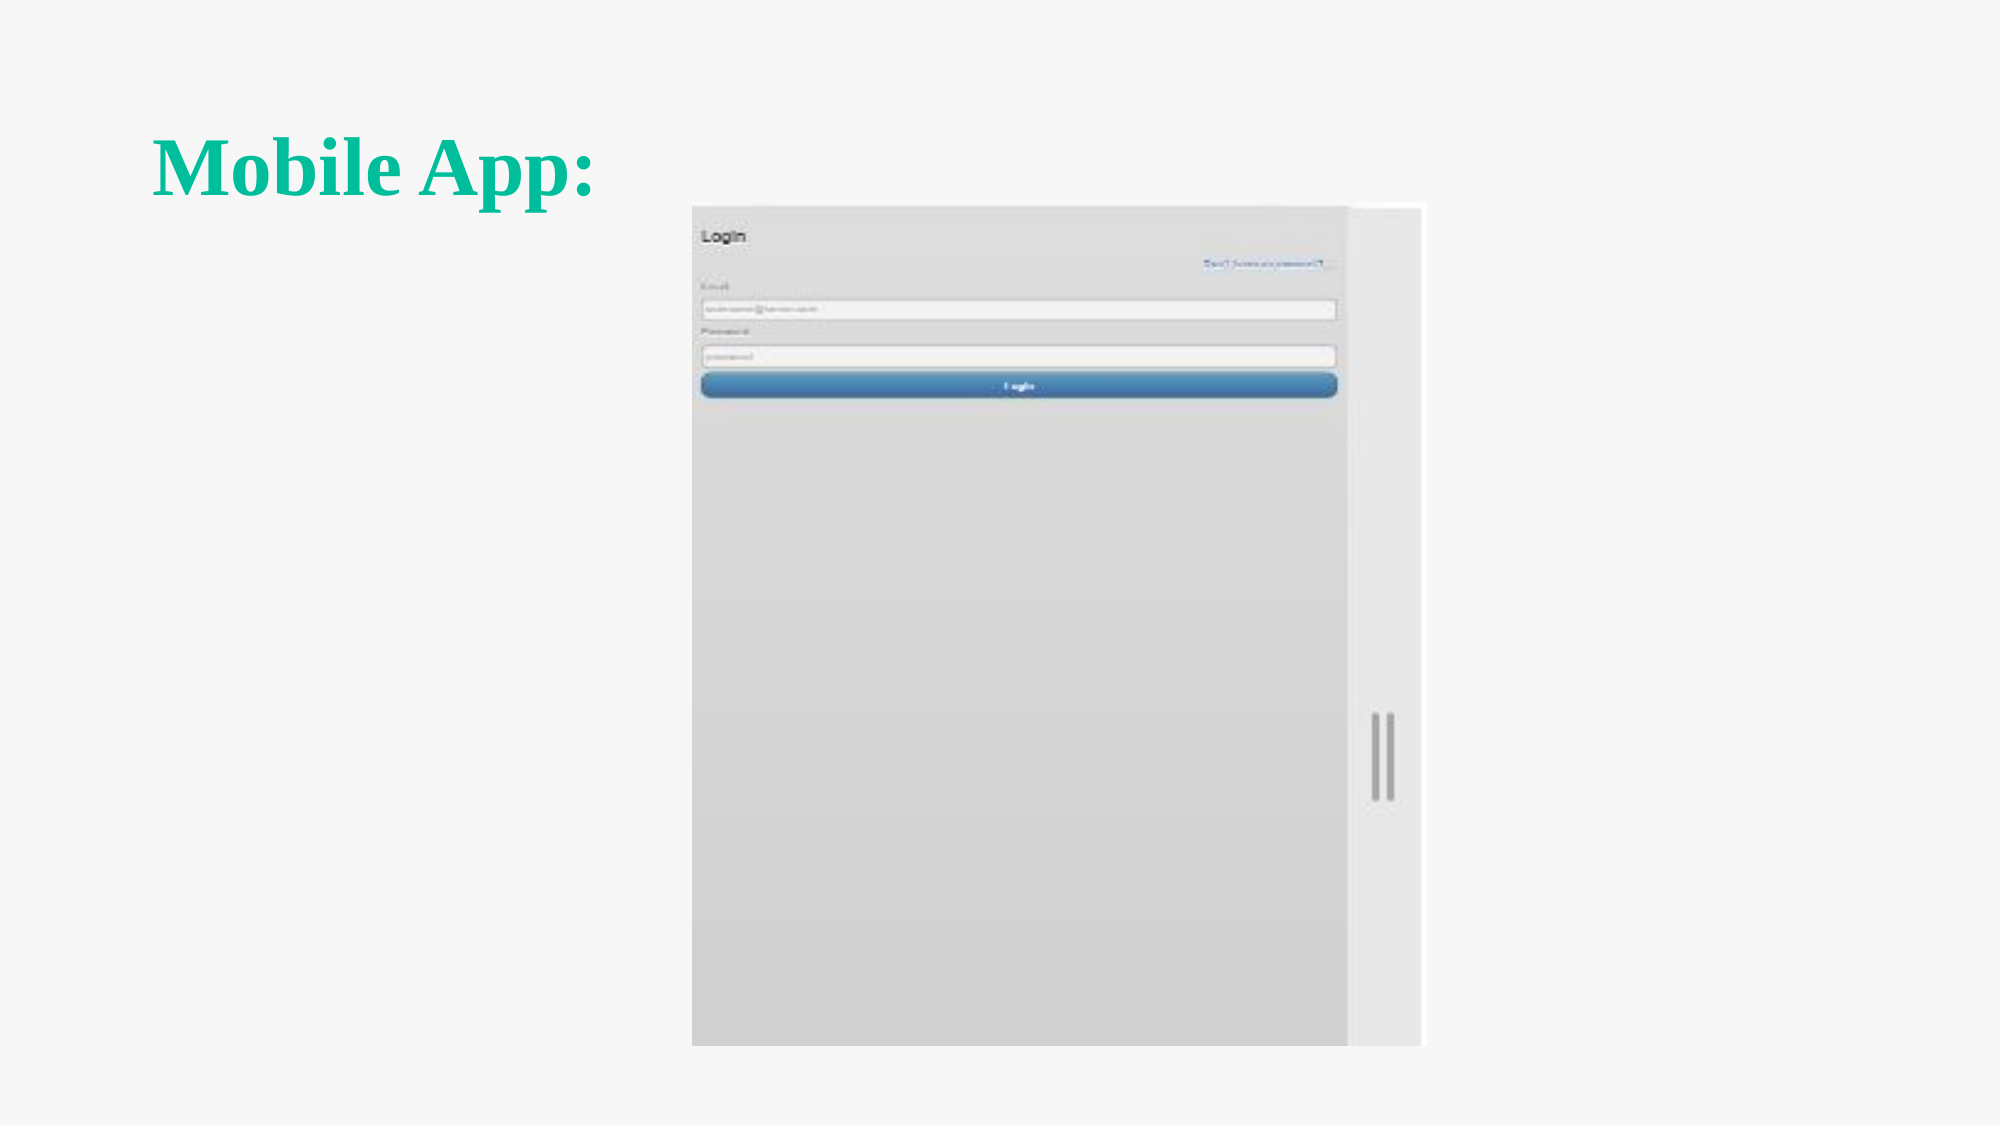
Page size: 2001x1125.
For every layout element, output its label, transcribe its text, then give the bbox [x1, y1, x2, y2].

text_box Mobile App: [137, 59, 1863, 278]
picture [692, 202, 1427, 1046]
